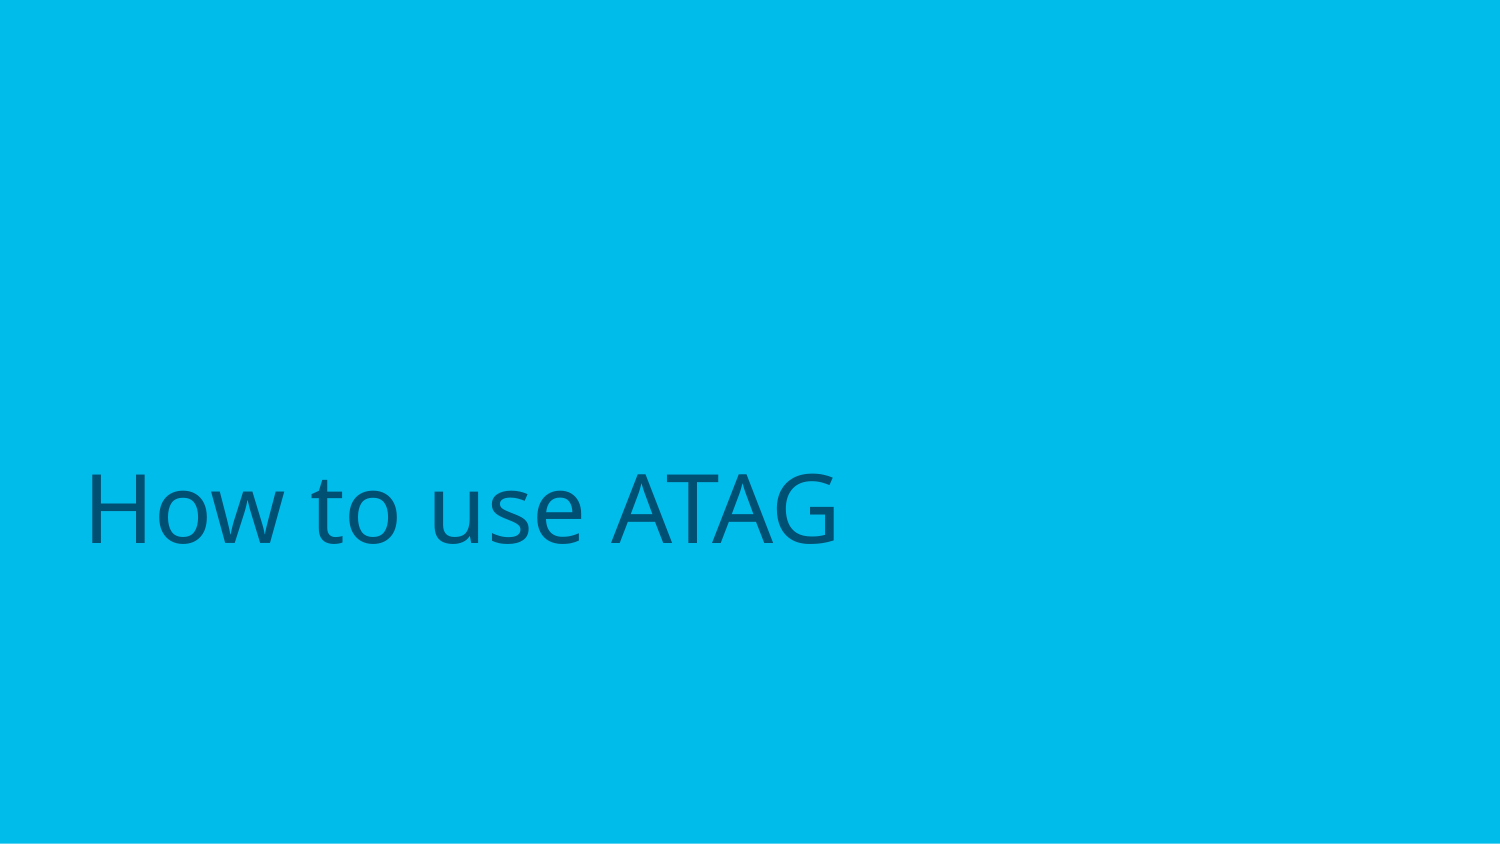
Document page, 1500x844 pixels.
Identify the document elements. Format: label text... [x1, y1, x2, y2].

title How to use ATAG [68, 150, 1315, 572]
